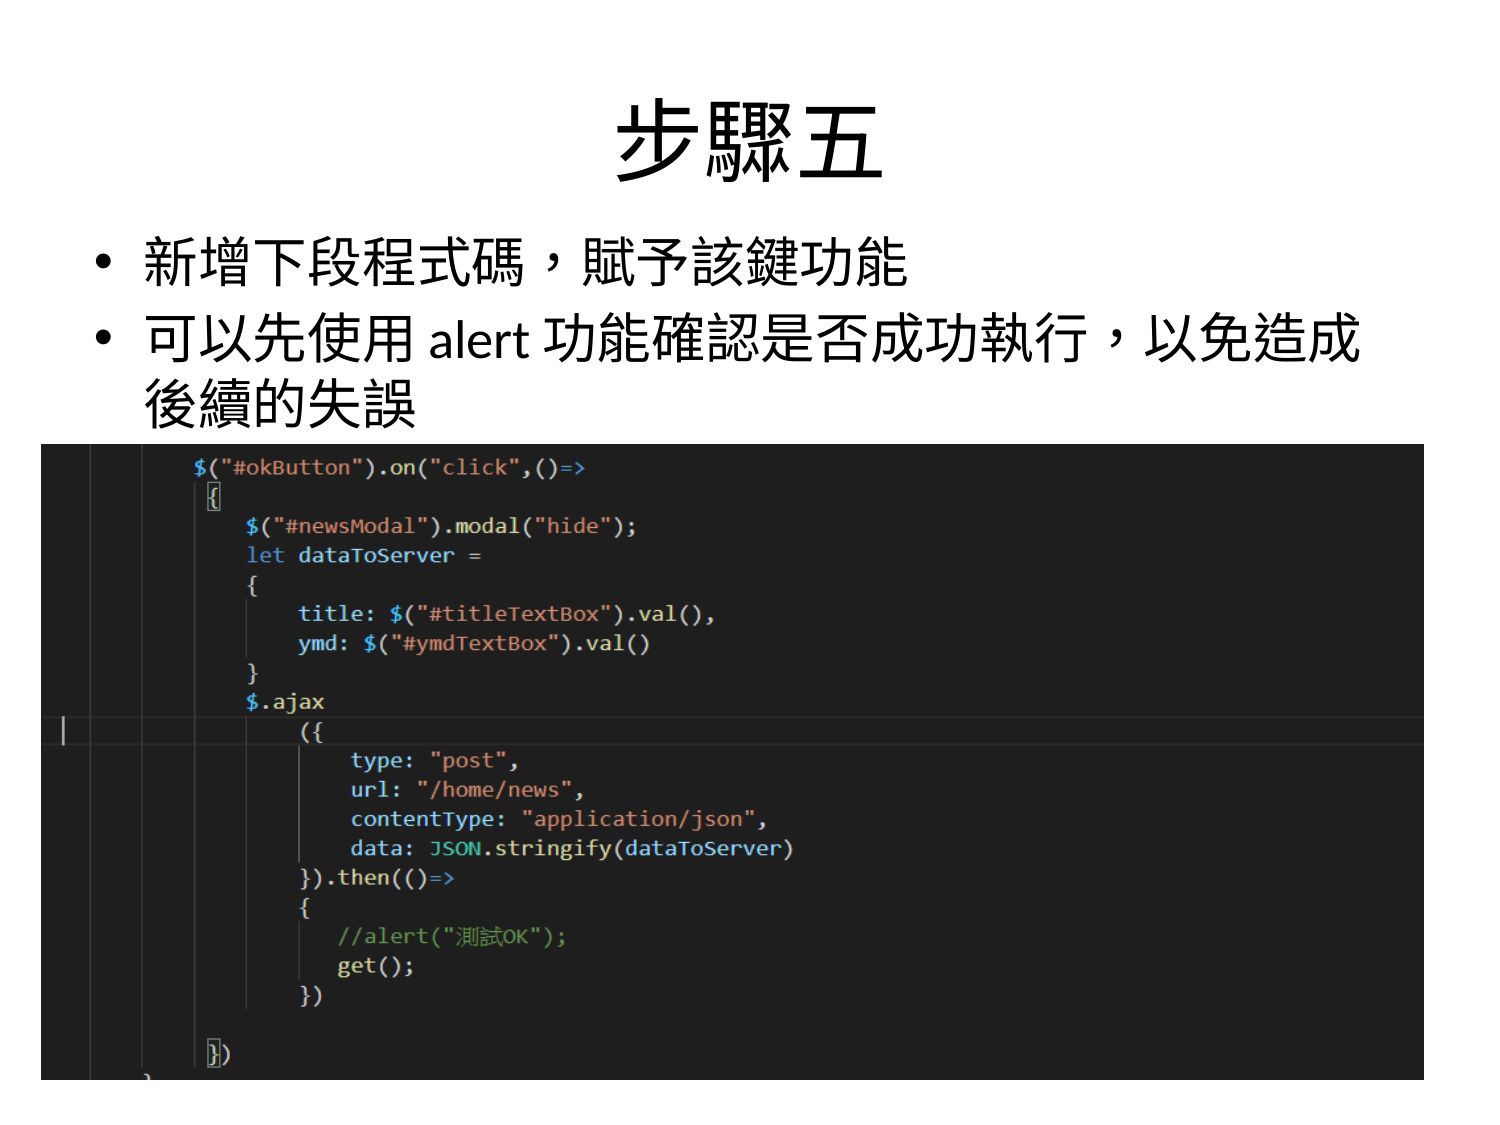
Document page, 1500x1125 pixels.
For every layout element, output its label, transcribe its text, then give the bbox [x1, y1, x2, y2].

picture [41, 444, 1424, 1080]
title 步驟五 [75, 45, 1425, 233]
list 新增下段程式碼，賦予該鍵功能 可以先使用alert功能確認是否成功執行，以免造成後續的失誤 [78, 219, 1429, 445]
